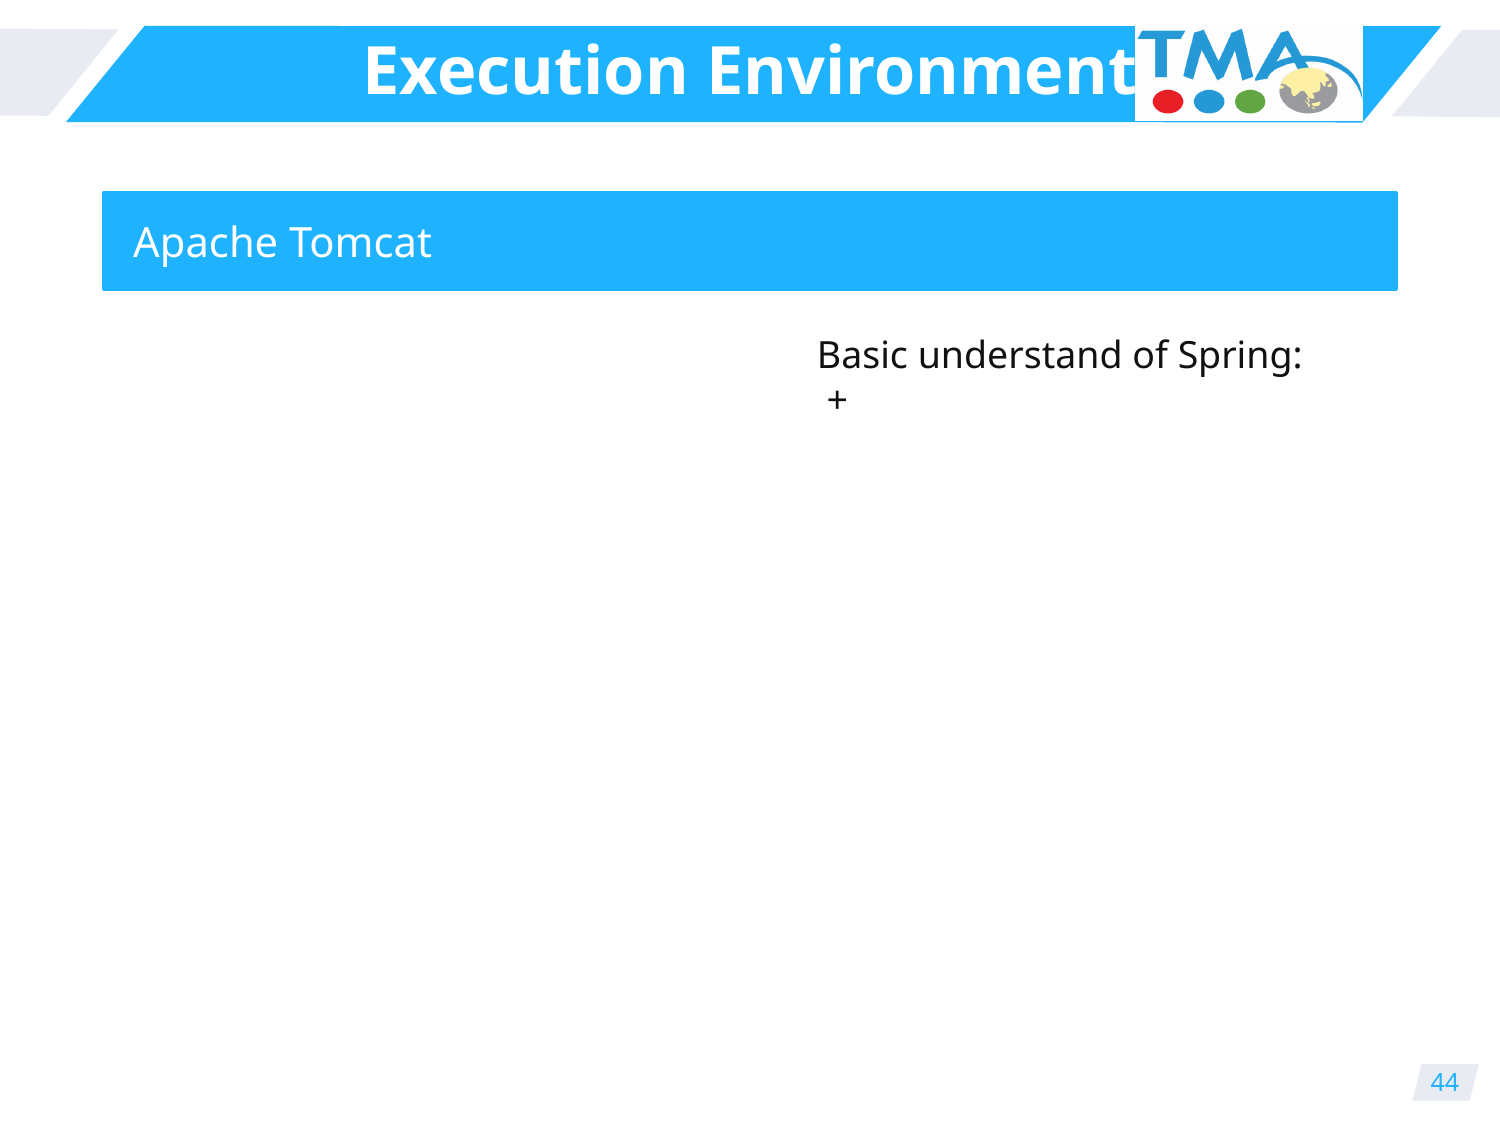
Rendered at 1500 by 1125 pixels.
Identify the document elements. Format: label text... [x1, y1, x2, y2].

picture [1135, 25, 1363, 121]
title Execution Environment [1363, 25, 1397, 121]
slide_number 44 [1411, 1064, 1479, 1103]
text_box Basic understand of Spring: + [802, 323, 1500, 428]
list Apache Tomcat [102, 191, 1398, 291]
title Execution Environment [103, 25, 1135, 121]
